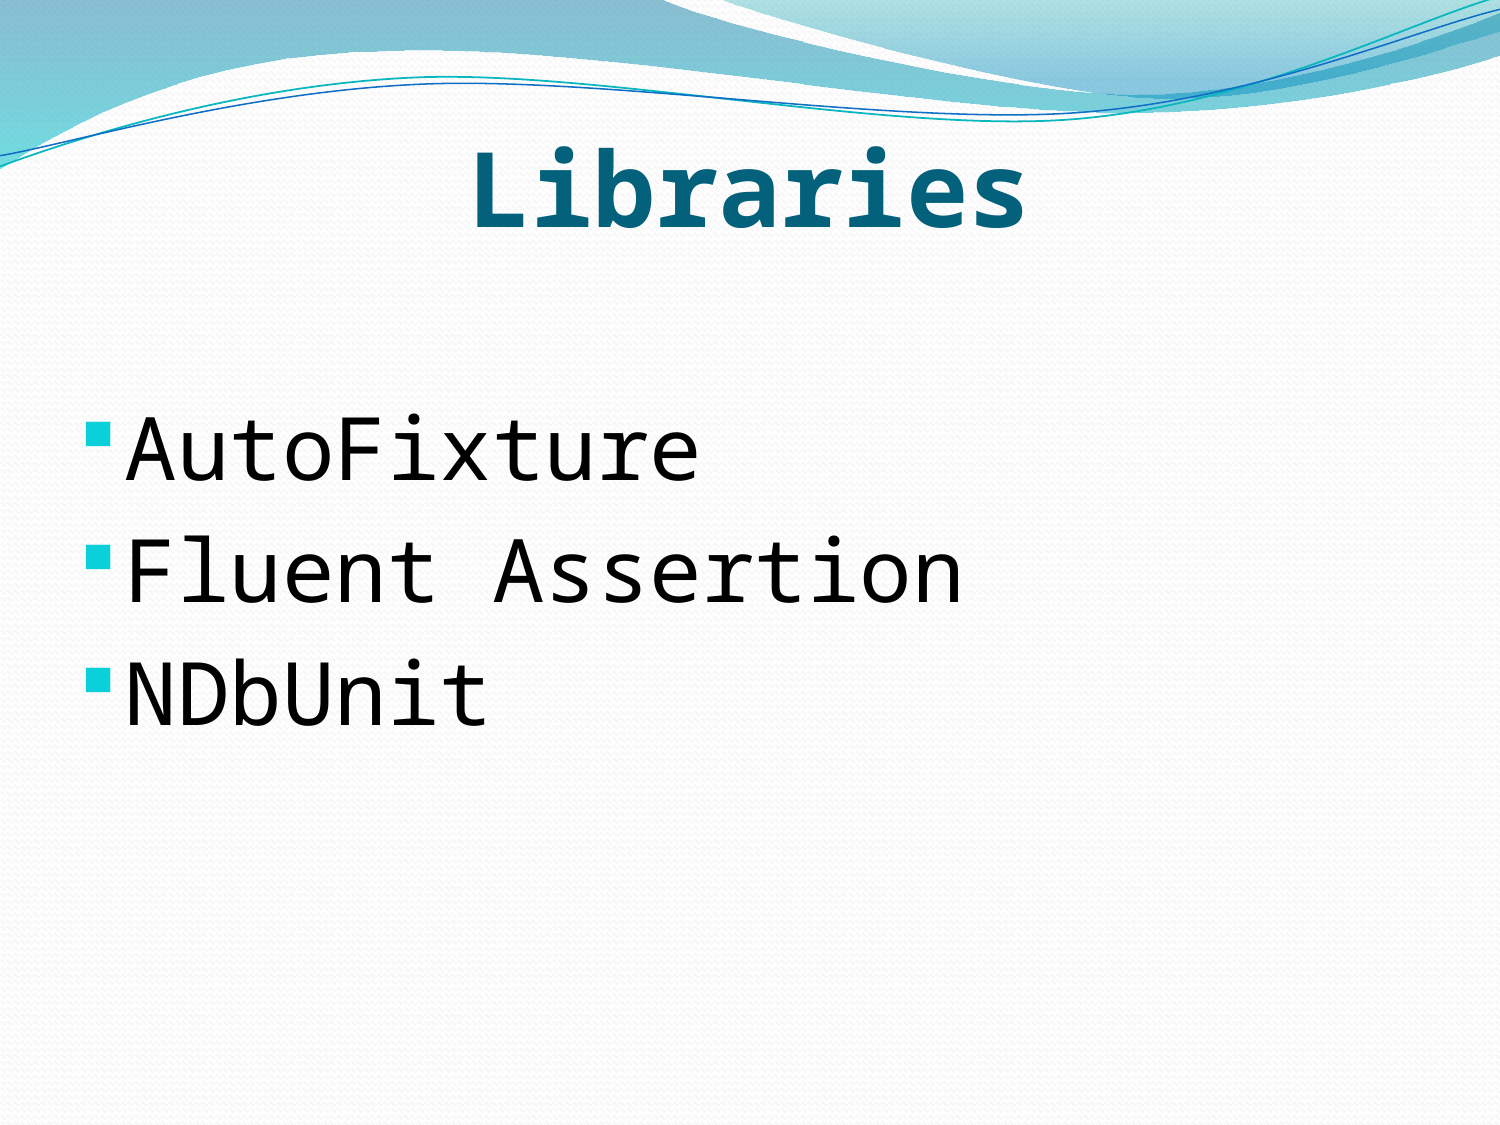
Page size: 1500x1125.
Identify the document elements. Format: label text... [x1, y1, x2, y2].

title Libraries [75, 115, 1425, 303]
list AutoFixture Fluent Assertion NDbUnit [64, 385, 1415, 1106]
